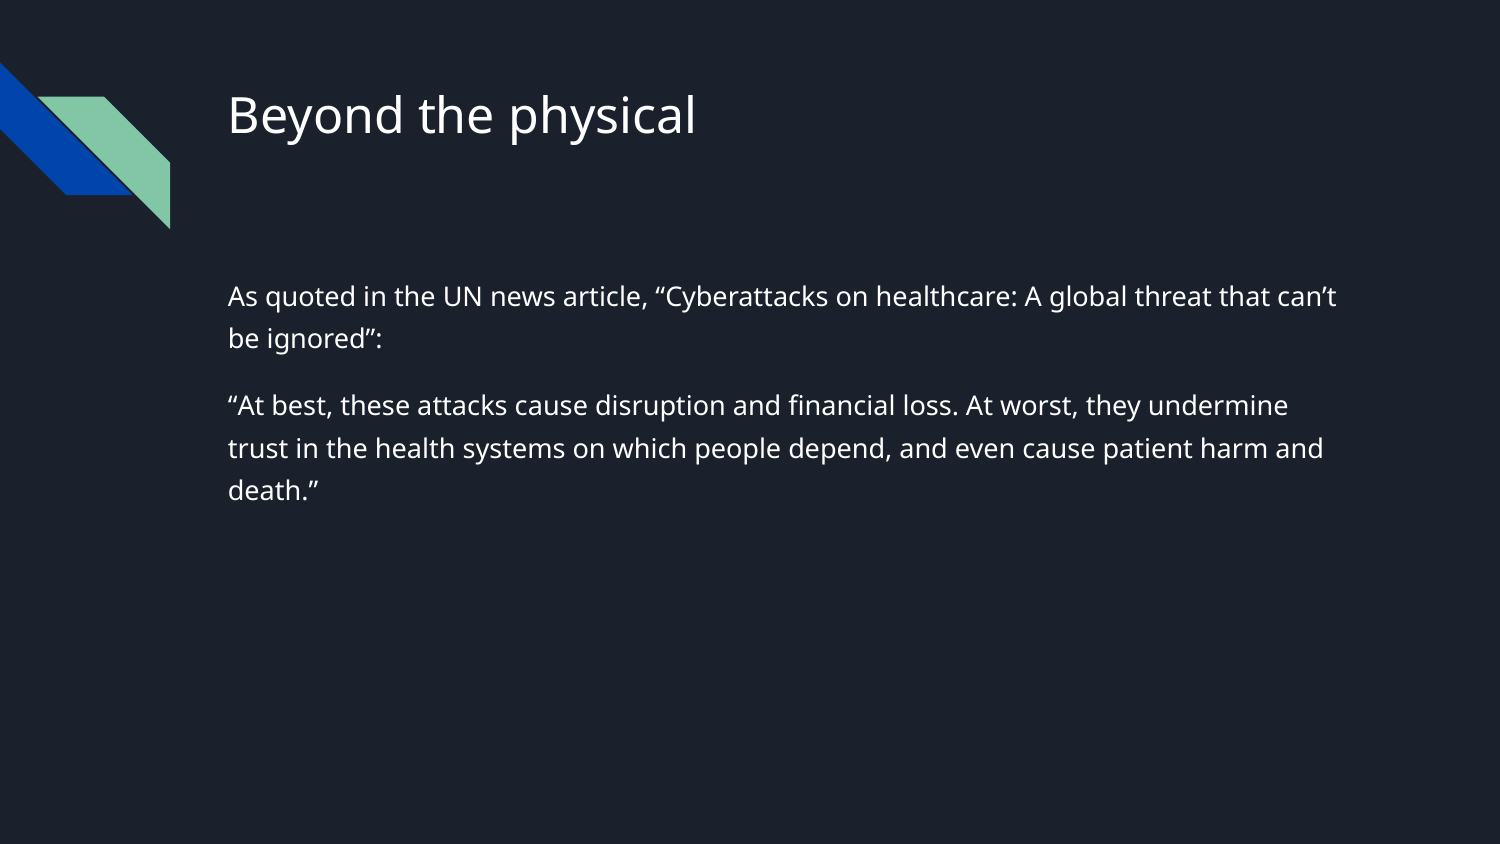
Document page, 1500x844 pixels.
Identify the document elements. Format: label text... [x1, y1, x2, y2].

title Beyond the physical [212, 64, 1368, 215]
list As quoted in the UN news article, “Cyberattacks on healthcare: A global threat that can’t be ignored”: “At best, these attacks cause disruption and financial loss. At worst, they undermine trust in the health systems on which people depend, and even cause patient harm and death.” [212, 257, 1368, 735]
